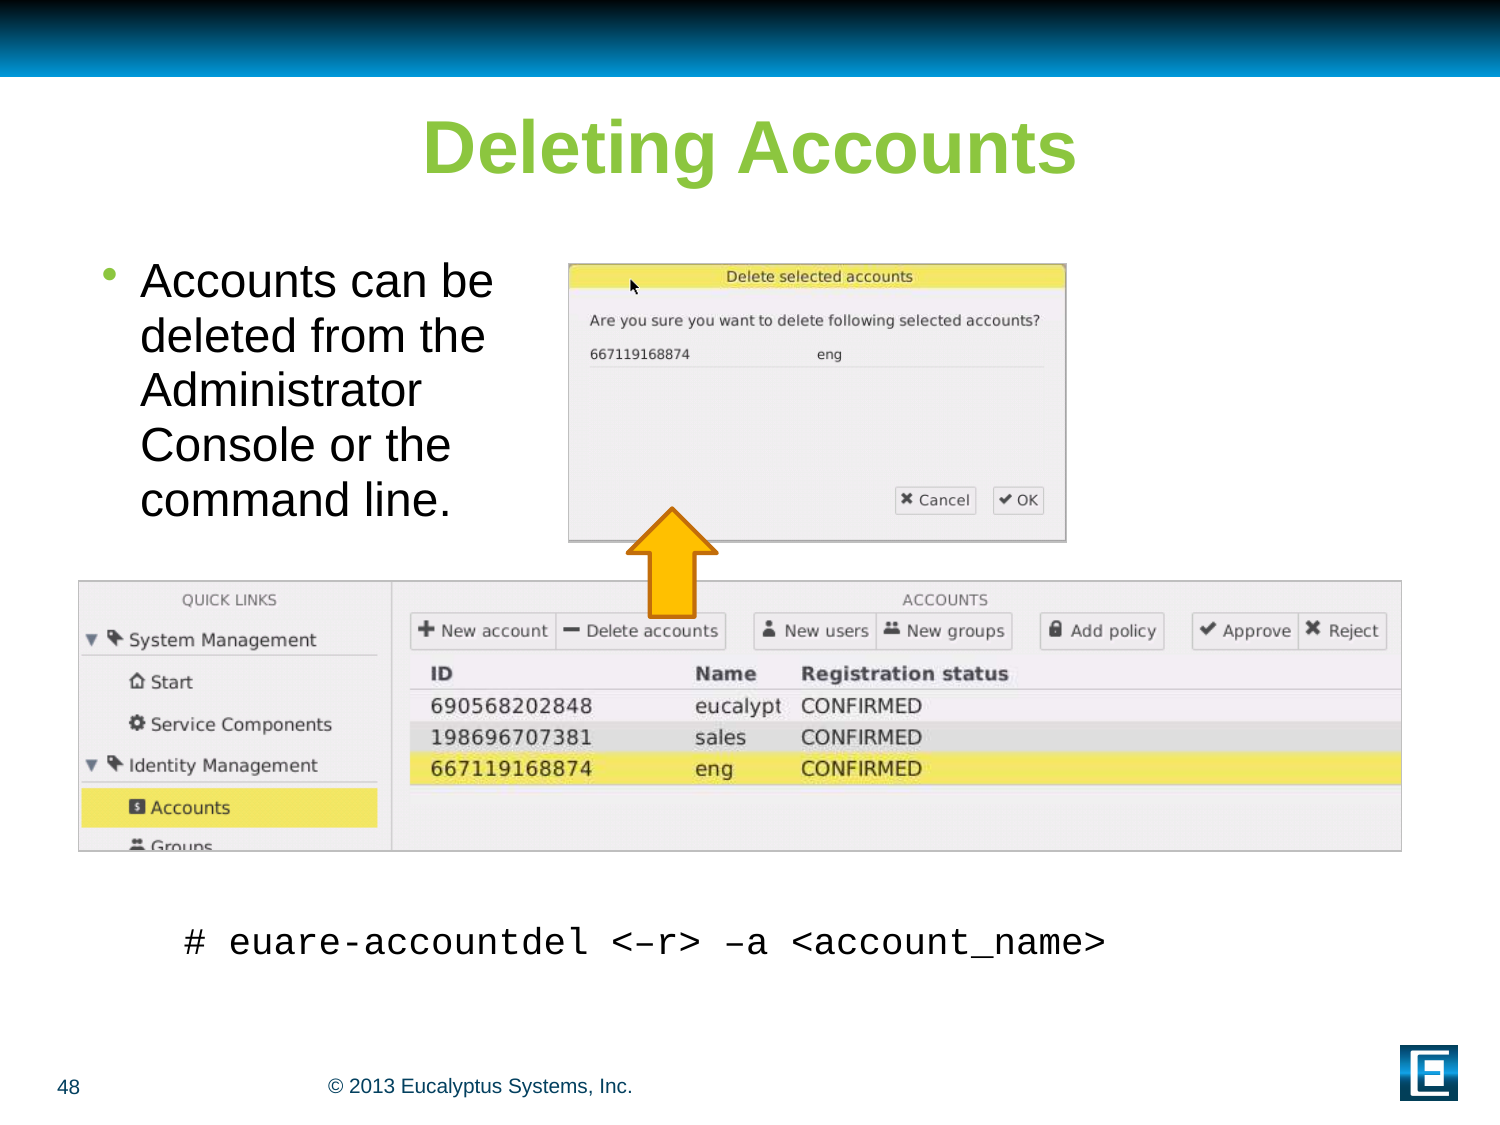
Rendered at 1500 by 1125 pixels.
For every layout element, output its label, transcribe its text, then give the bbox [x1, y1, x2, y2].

list Accounts can be deleted from the Administrator Console or the command line. [47, 246, 550, 501]
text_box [78, 263, 1401, 851]
picture [1400, 1051, 1458, 1095]
title Deleting Accounts [51, 99, 1450, 280]
slide_number 48 [42, 1060, 117, 1112]
picture [328, 1078, 343, 1093]
text_box # euare-accountdel <–r> –a <account_name> [168, 910, 1340, 970]
